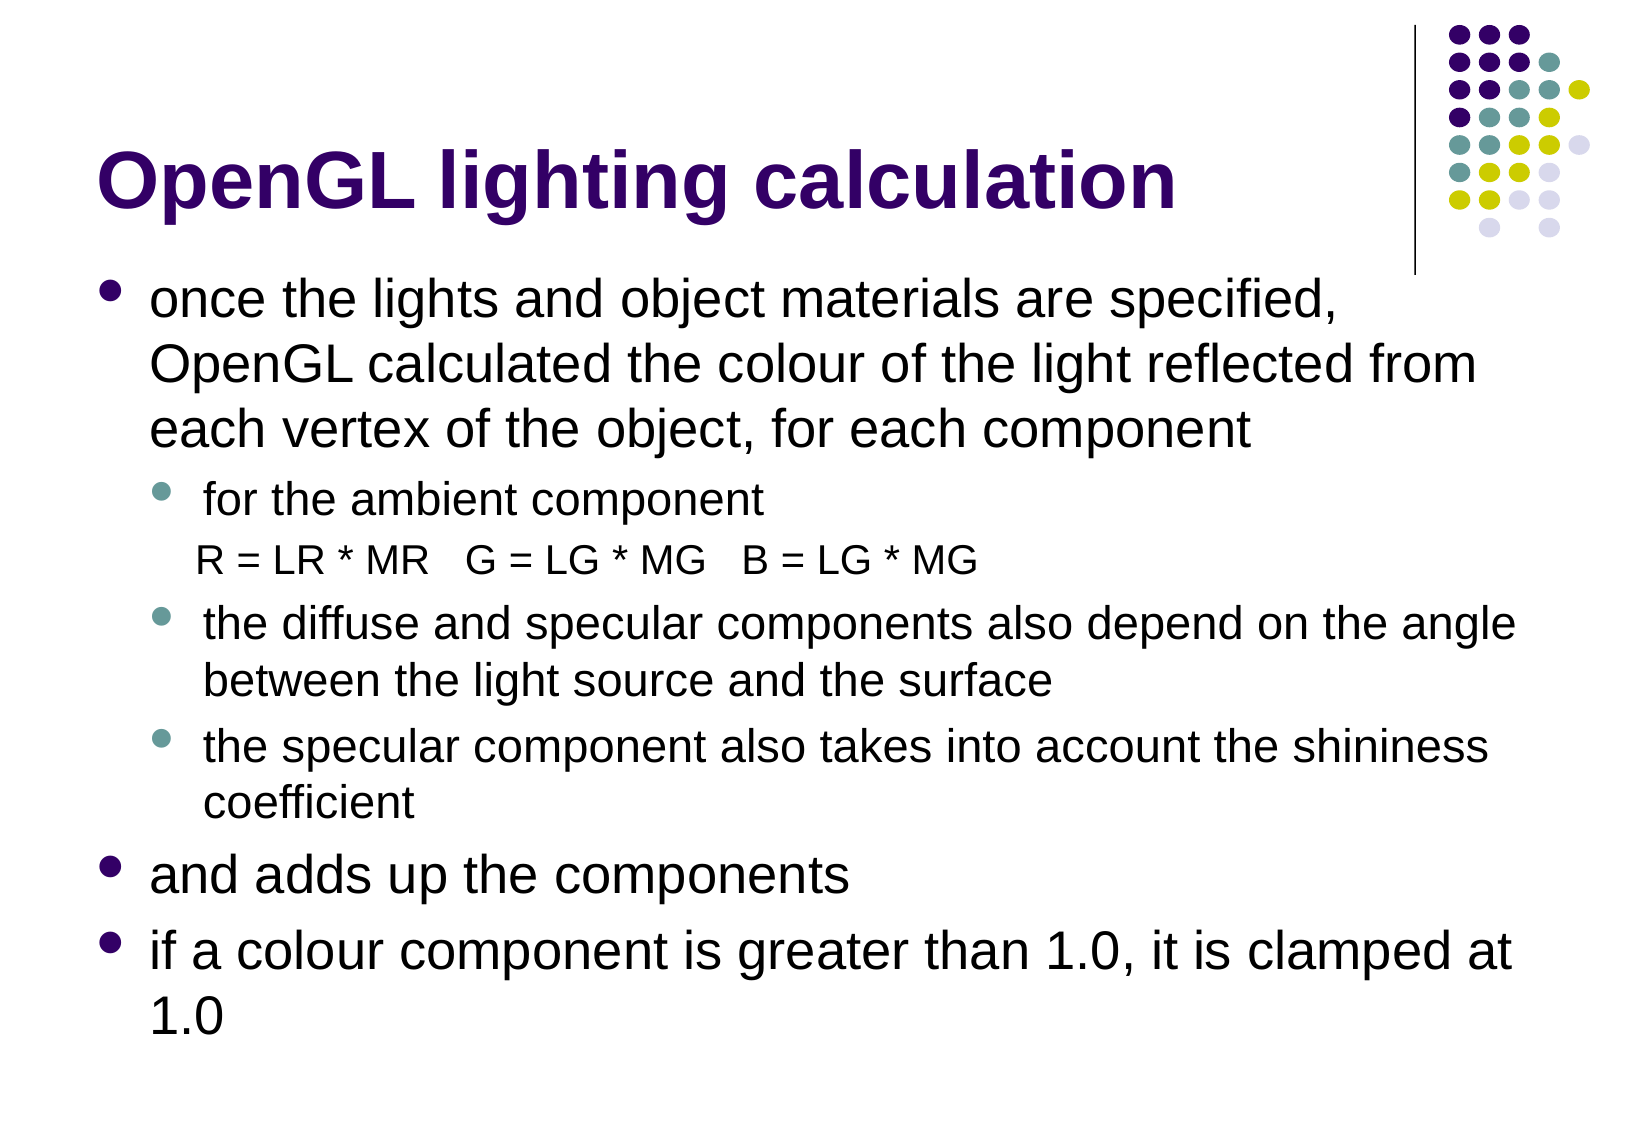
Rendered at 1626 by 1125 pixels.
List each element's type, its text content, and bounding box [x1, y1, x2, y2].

list once the lights and object materials are specified, OpenGL calculated the colour of the light reflected from each vertex of the object, for each component for the ambient component R = LR * MR G = LG * MG B = LG * MG the diffuse and specular components also depend on the angle between the light source and the surface the specular component also takes into account the shininess coefficient and adds up the components if a colour component is greater than 1.0, it is clamped at 1.0 [81, 255, 1544, 1059]
title OpenGL lighting calculation [81, 20, 1422, 233]
